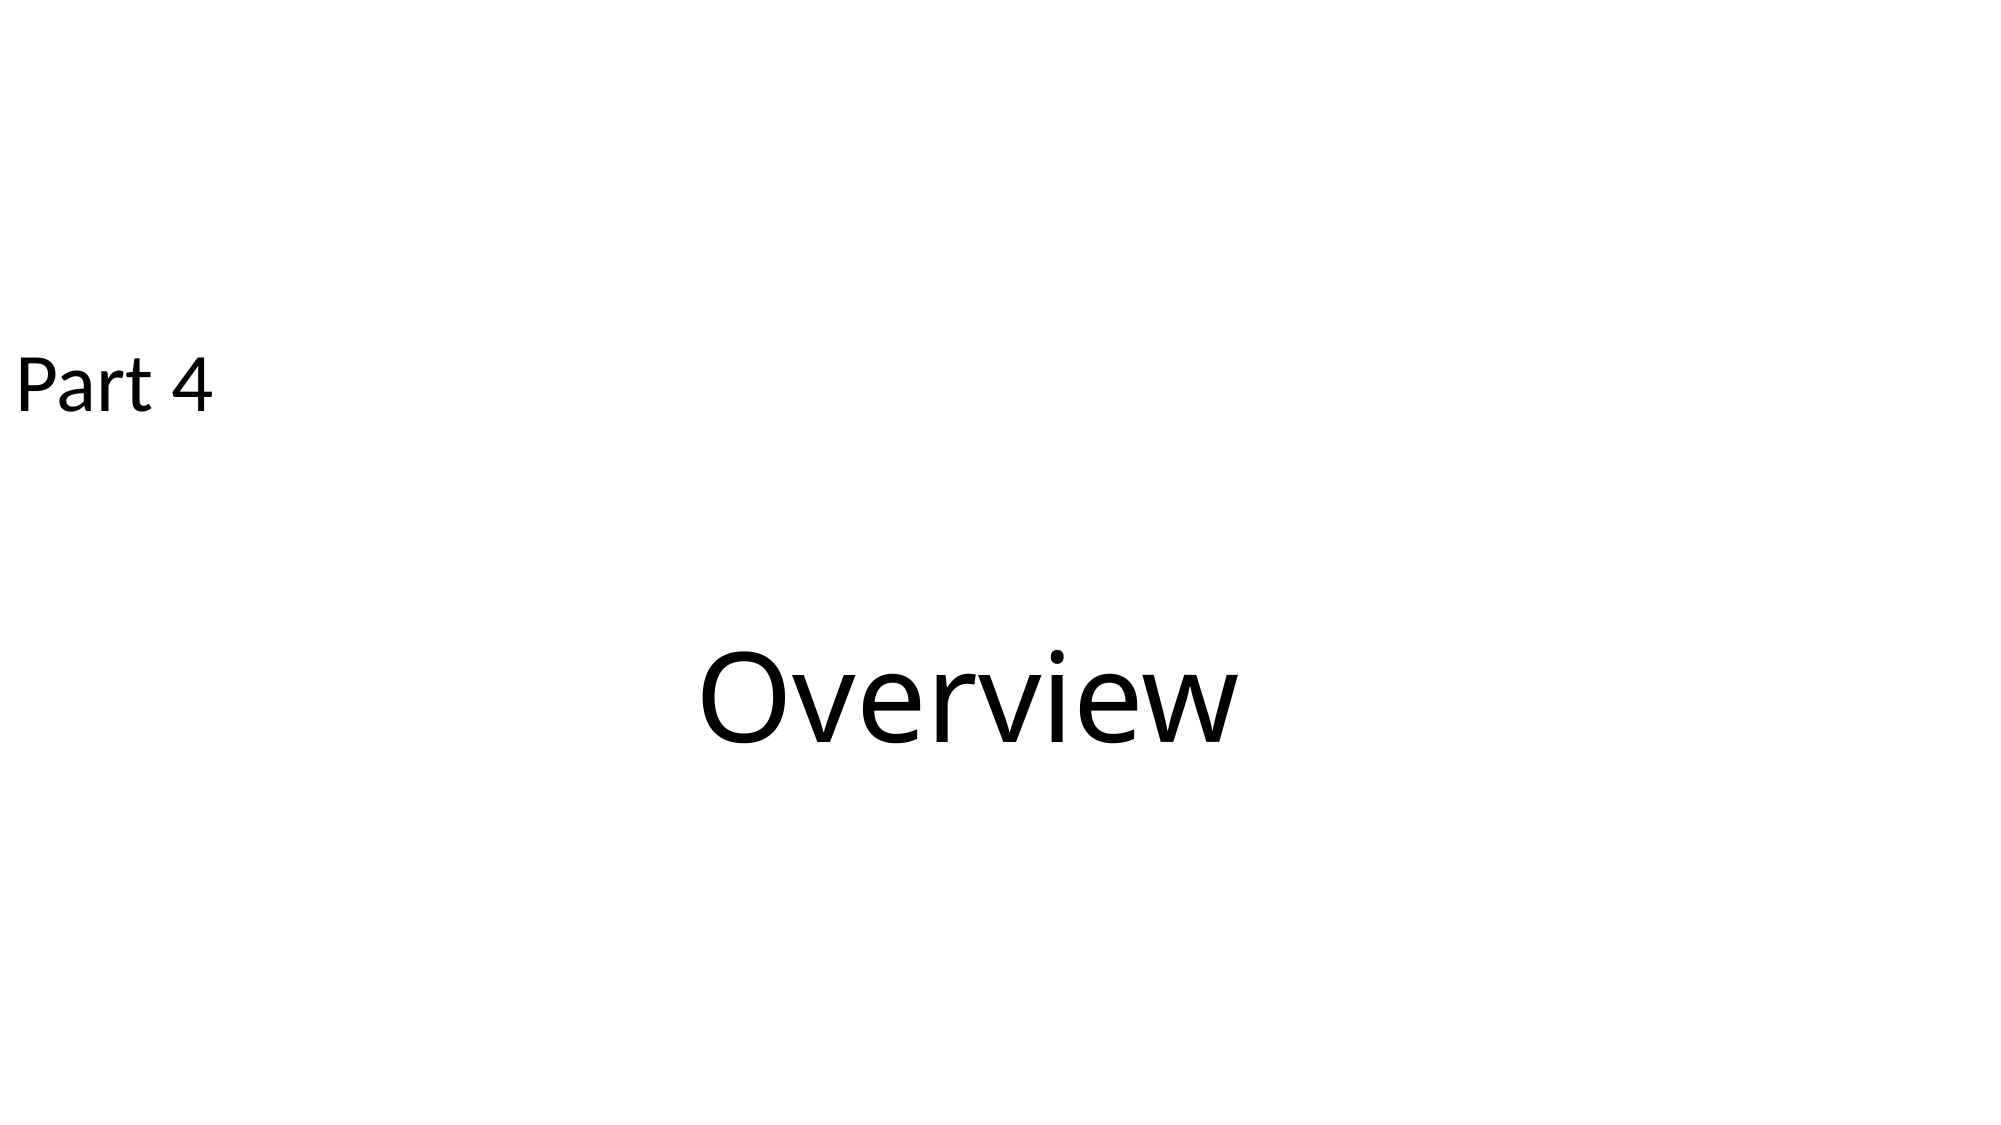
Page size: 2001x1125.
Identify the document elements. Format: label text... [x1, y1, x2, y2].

subtitle Part 4 [0, 331, 1500, 485]
title Overview [217, 385, 1718, 778]
